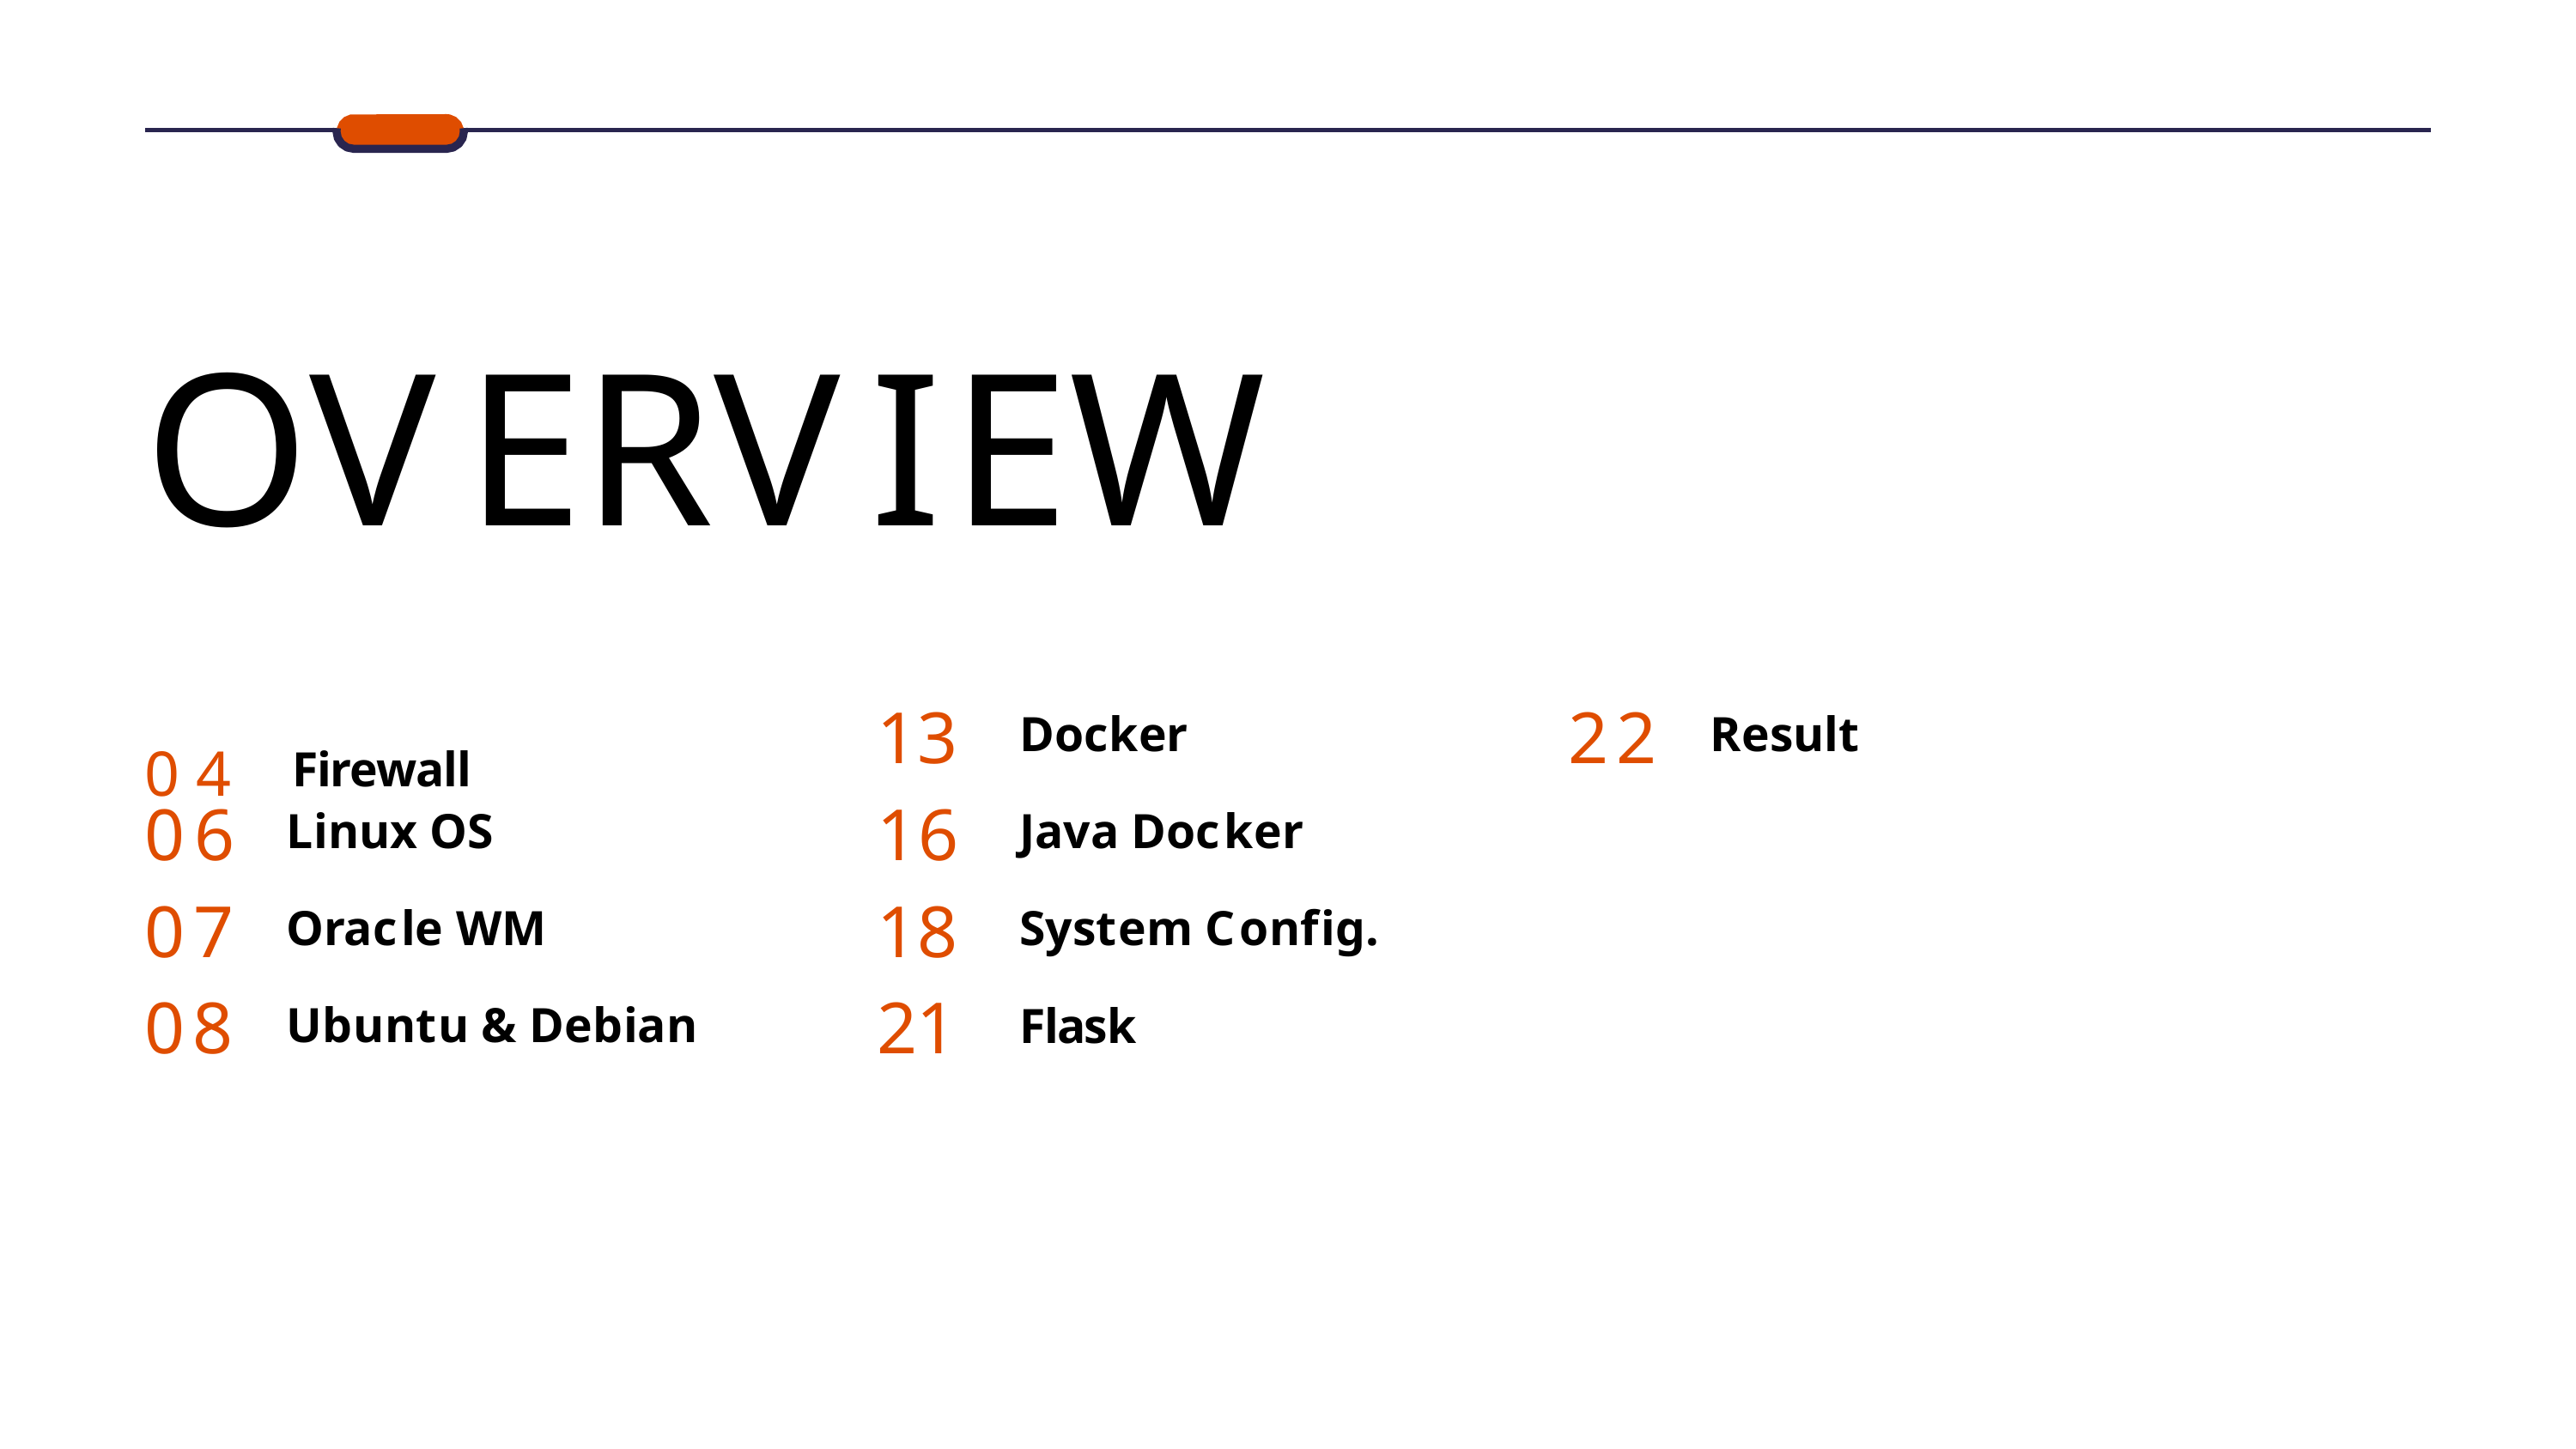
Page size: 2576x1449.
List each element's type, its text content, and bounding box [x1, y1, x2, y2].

text_box 04 Firewall [139, 677, 499, 809]
text_box Docker Java Docker System Config. Flask [1018, 700, 1413, 1052]
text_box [144, 113, 2432, 154]
text_box 13 16 18 21 [875, 678, 961, 1069]
text_box 22 [1566, 690, 1665, 778]
text_box Linux OS Oracle WM Ubuntu & Debian [284, 798, 720, 1052]
title OVERVIEW [143, 312, 1347, 568]
text_box 06 07 08 [143, 775, 246, 1069]
text_box Result [1708, 700, 1876, 761]
